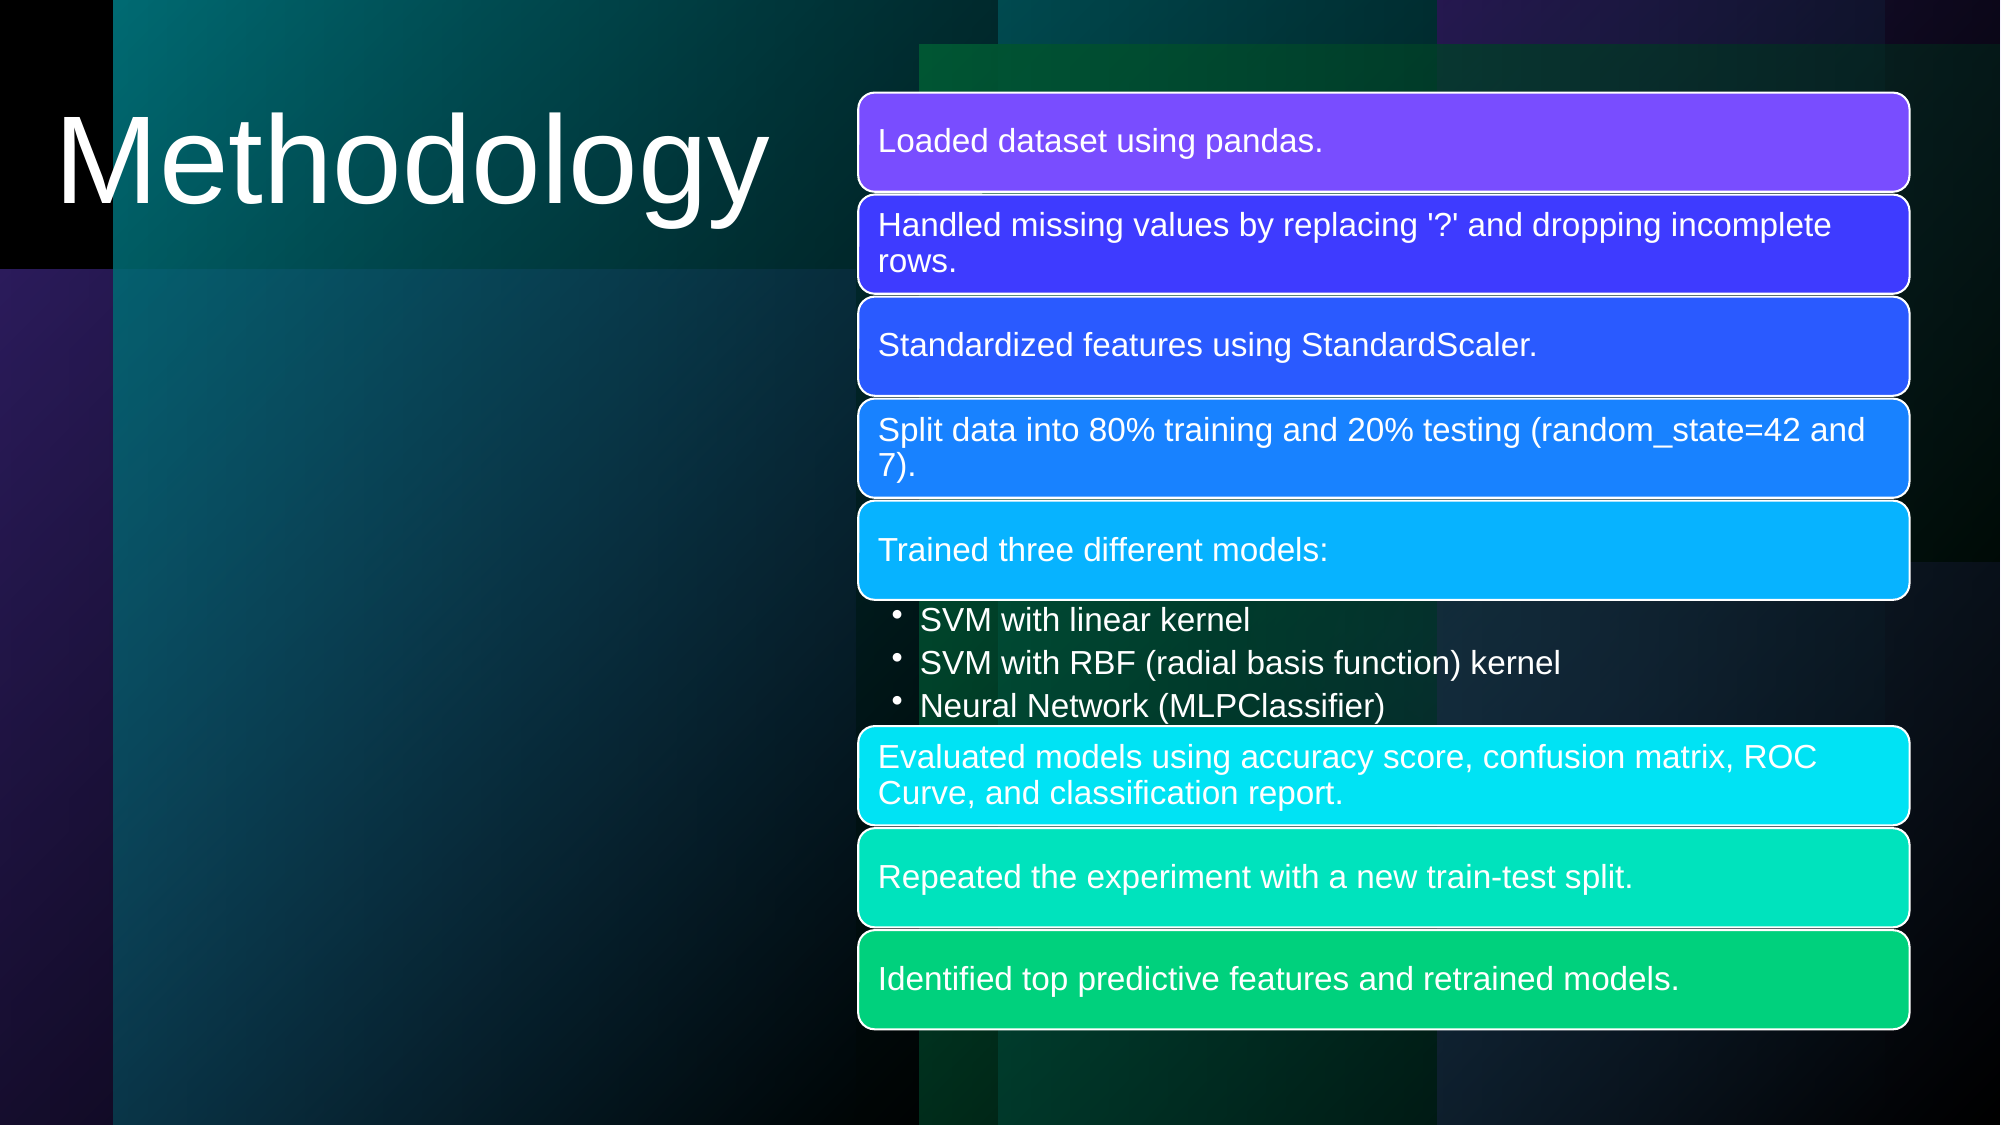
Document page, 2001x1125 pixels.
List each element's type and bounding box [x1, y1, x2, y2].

text_box [0, 0, 2000, 1125]
list [858, 88, 1910, 1034]
